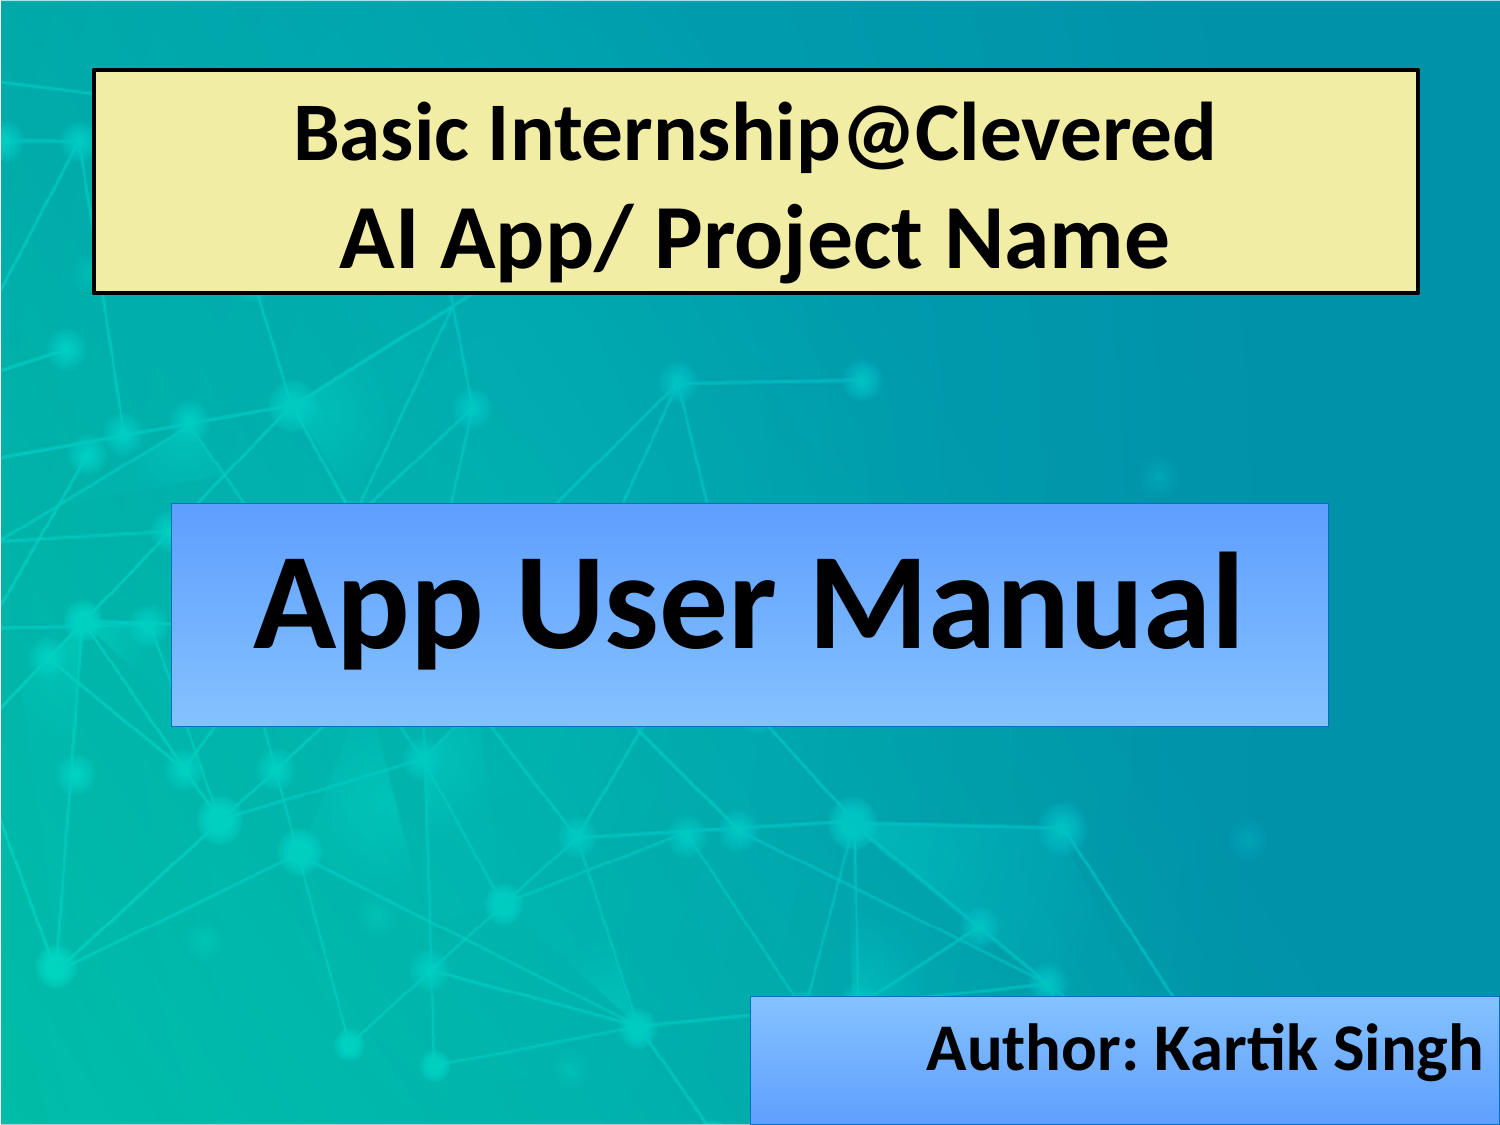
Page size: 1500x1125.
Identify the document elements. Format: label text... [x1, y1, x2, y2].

text_box Basic Internship@Clevered AI App/ Project Name [92, 68, 1420, 295]
text_box App User Manual [171, 503, 1329, 727]
picture [0, 0, 1500, 1125]
subtitle Author: Kartik Singh [750, 996, 1500, 1125]
